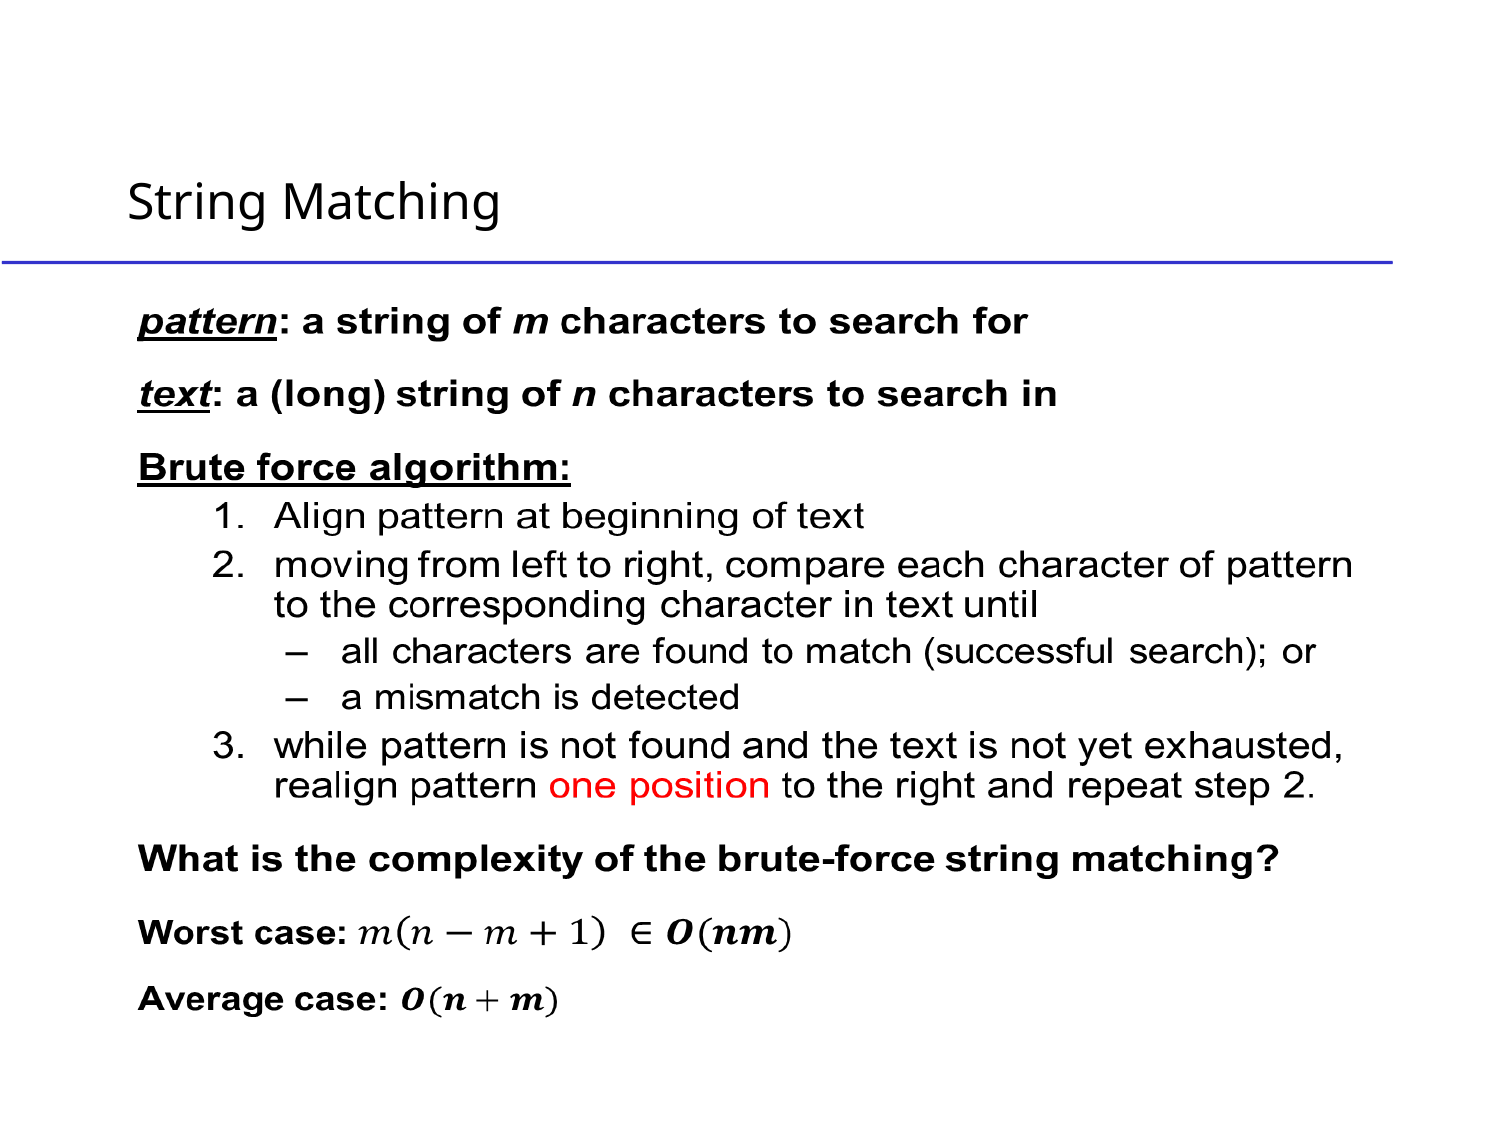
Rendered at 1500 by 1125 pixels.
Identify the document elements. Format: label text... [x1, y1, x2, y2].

list [112, 287, 1388, 1038]
title String Matching [112, 99, 1388, 238]
